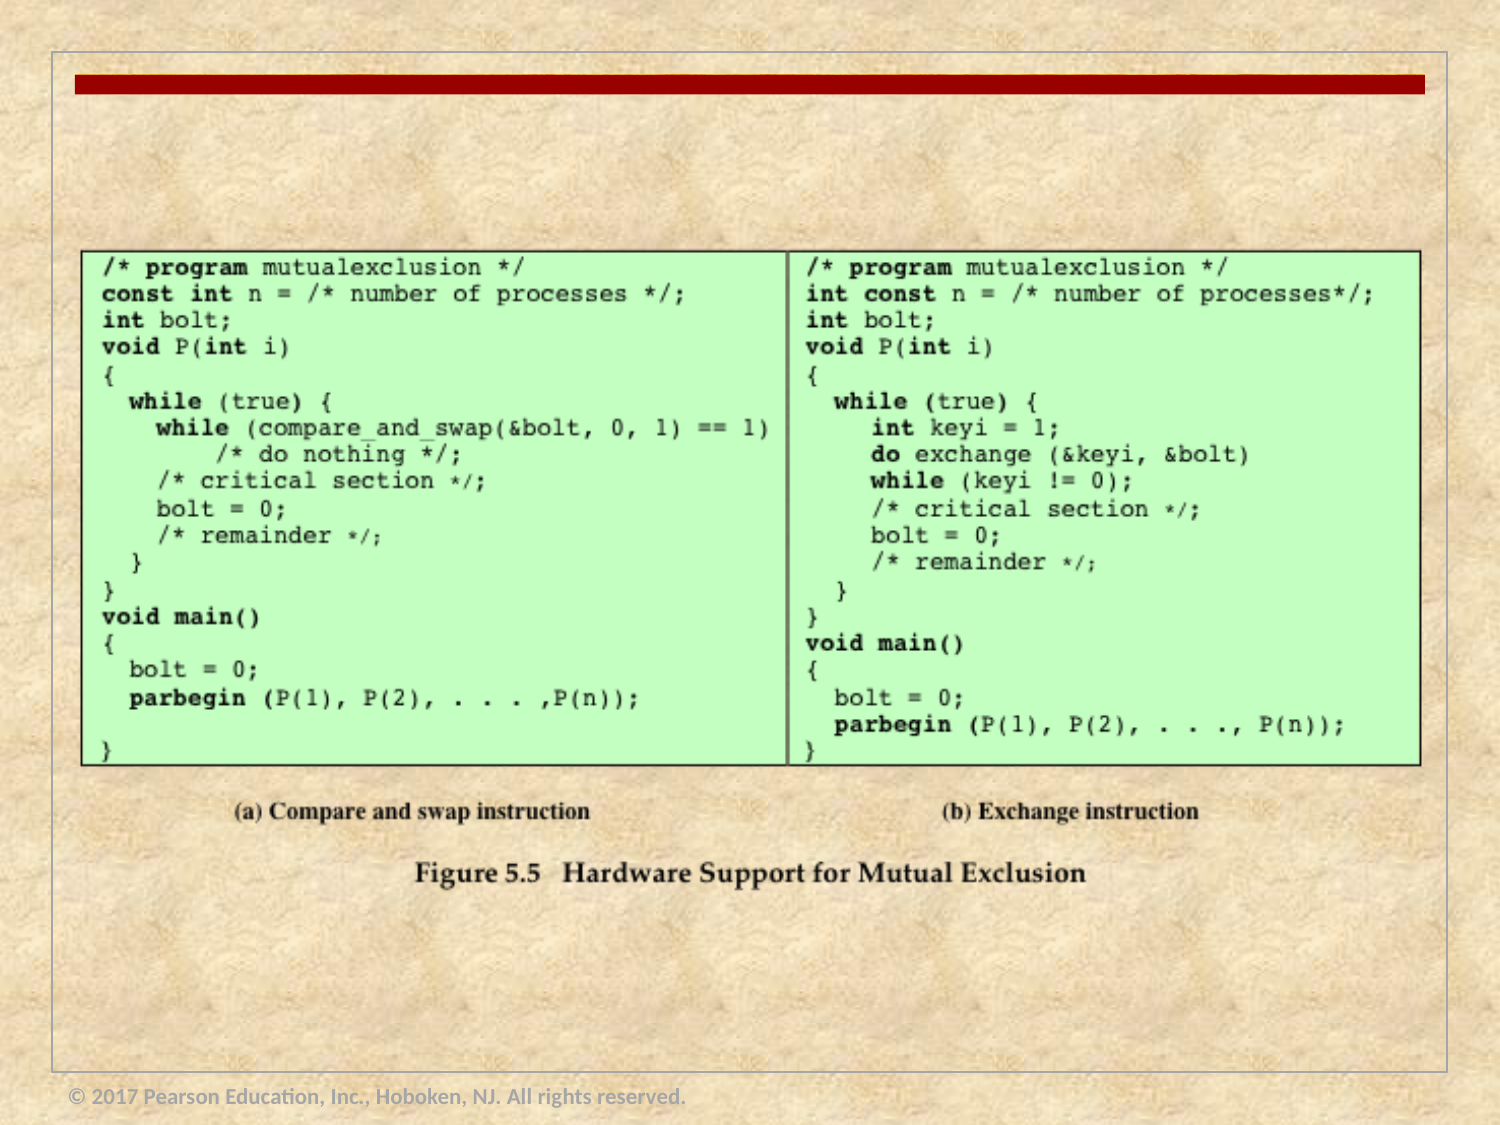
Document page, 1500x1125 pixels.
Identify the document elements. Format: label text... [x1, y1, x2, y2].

picture [0, 0, 1500, 1125]
footer © 2017 Pearson Education, Inc., Hoboken, NJ. All rights reserved. [52, 1065, 950, 1125]
